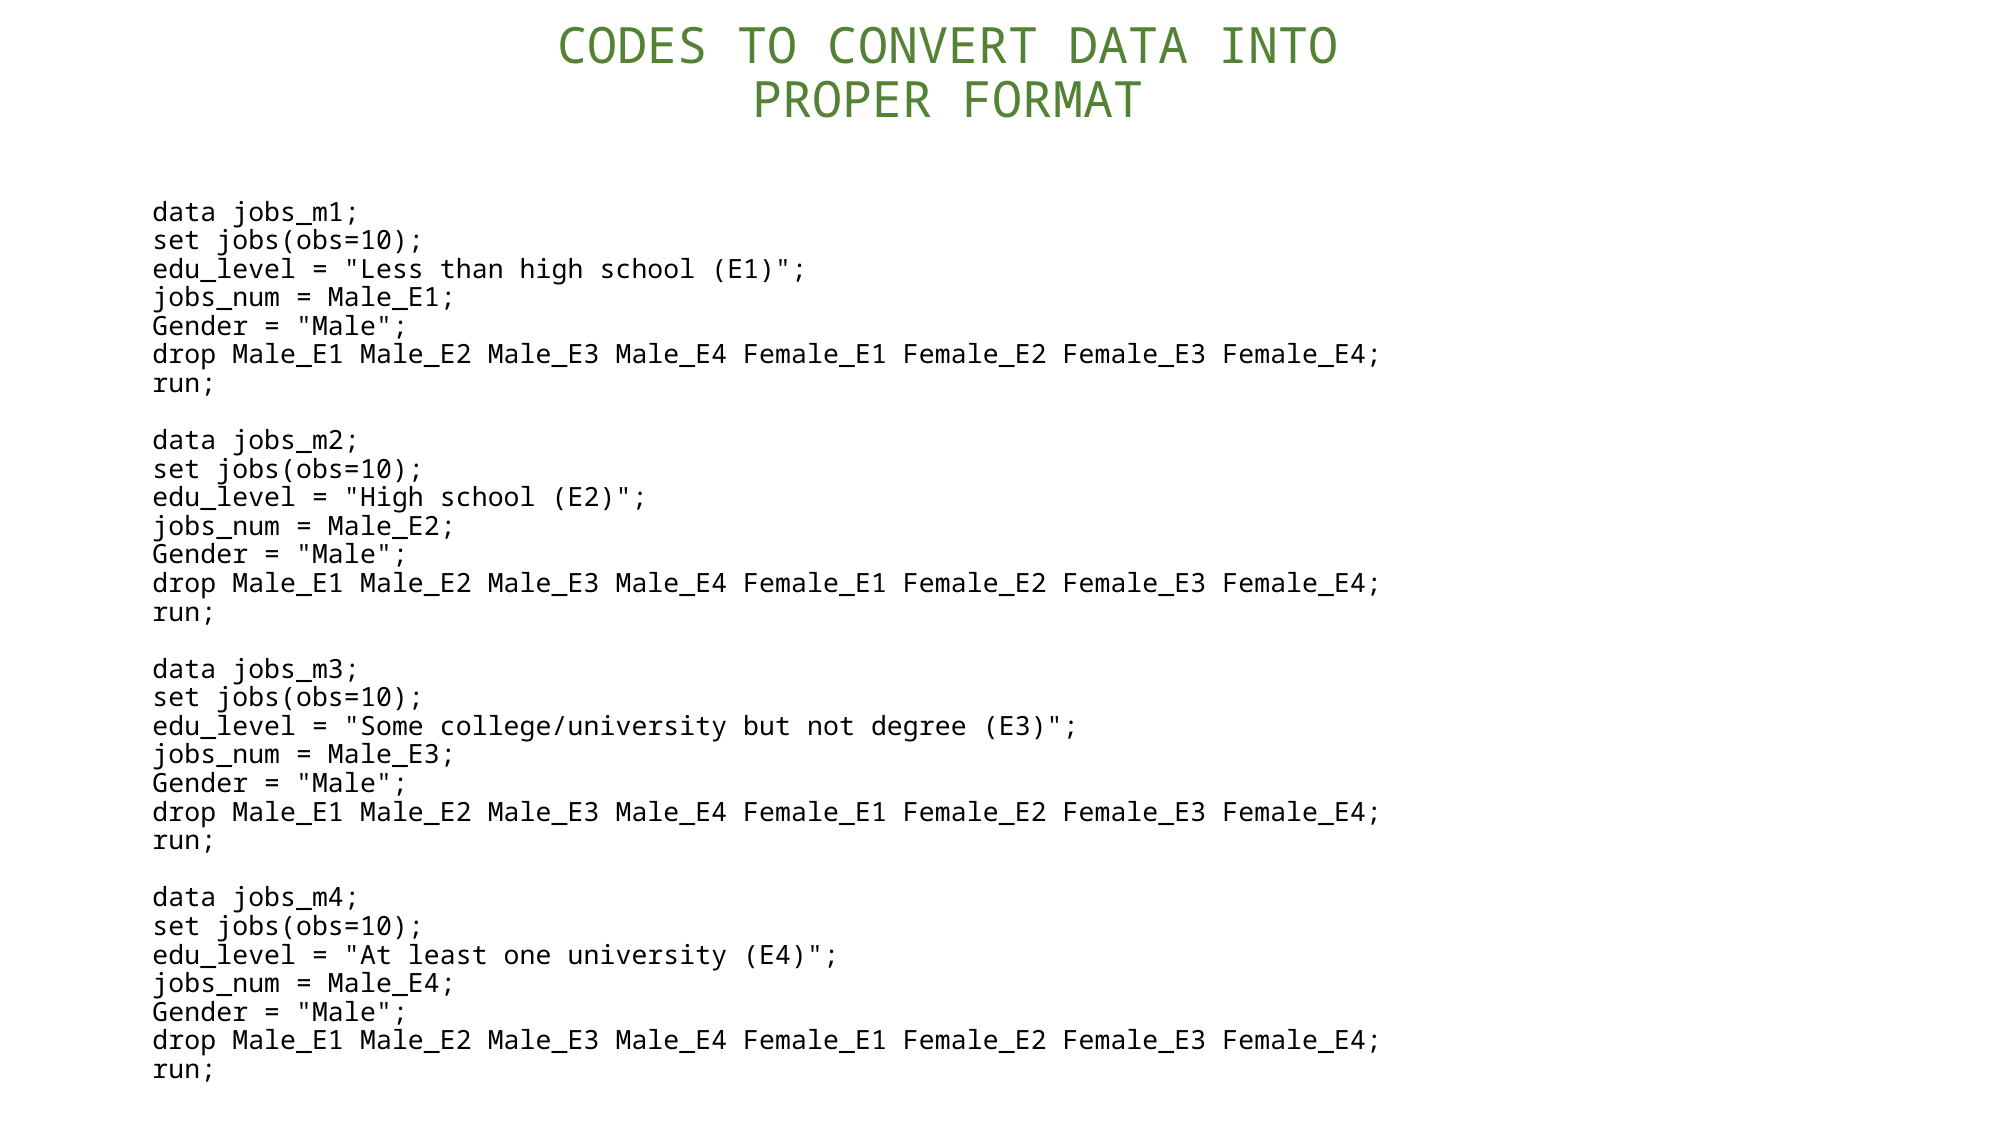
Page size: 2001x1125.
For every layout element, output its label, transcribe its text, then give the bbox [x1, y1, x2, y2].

title CODES TO CONVERT DATA INTO PROPER FORMAT [510, 33, 1386, 116]
list data jobs_m1; set jobs(obs=10); edu_level = "Less than high school (E1)"; jobs_num = Male_E1; Gender = "Male"; drop Male_E1 Male_E2 Male_E3 Male_E4 Female_E1 Female_E2 Female_E3 Female_E4; run; data jobs_m2; set jobs(obs=10); edu_level = "High school (E2)"; jobs_num = Male_E2; Gender = "Male"; drop Male_E1 Male_E2 Male_E3 Male_E4 Female_E1 Female_E2 Female_E3 Female_E4; run; data jobs_m3; set jobs(obs=10); edu_level = "Some college/university but not degree (E3)"; jobs_num = Male_E3; Gender = "Male"; drop Male_E1 Male_E2 Male_E3 Male_E4 Female_E1 Female_E2 Female_E3 Female_E4; run; data jobs_m4; set jobs(obs=10); edu_level = "At least one university (E4)"; jobs_num = Male_E4; Gender = "Male"; drop Male_E1 Male_E2 Male_E3 Male_E4 Female_E1 Female_E2 Female_E3 Female_E4; run; [137, 128, 1863, 1098]
